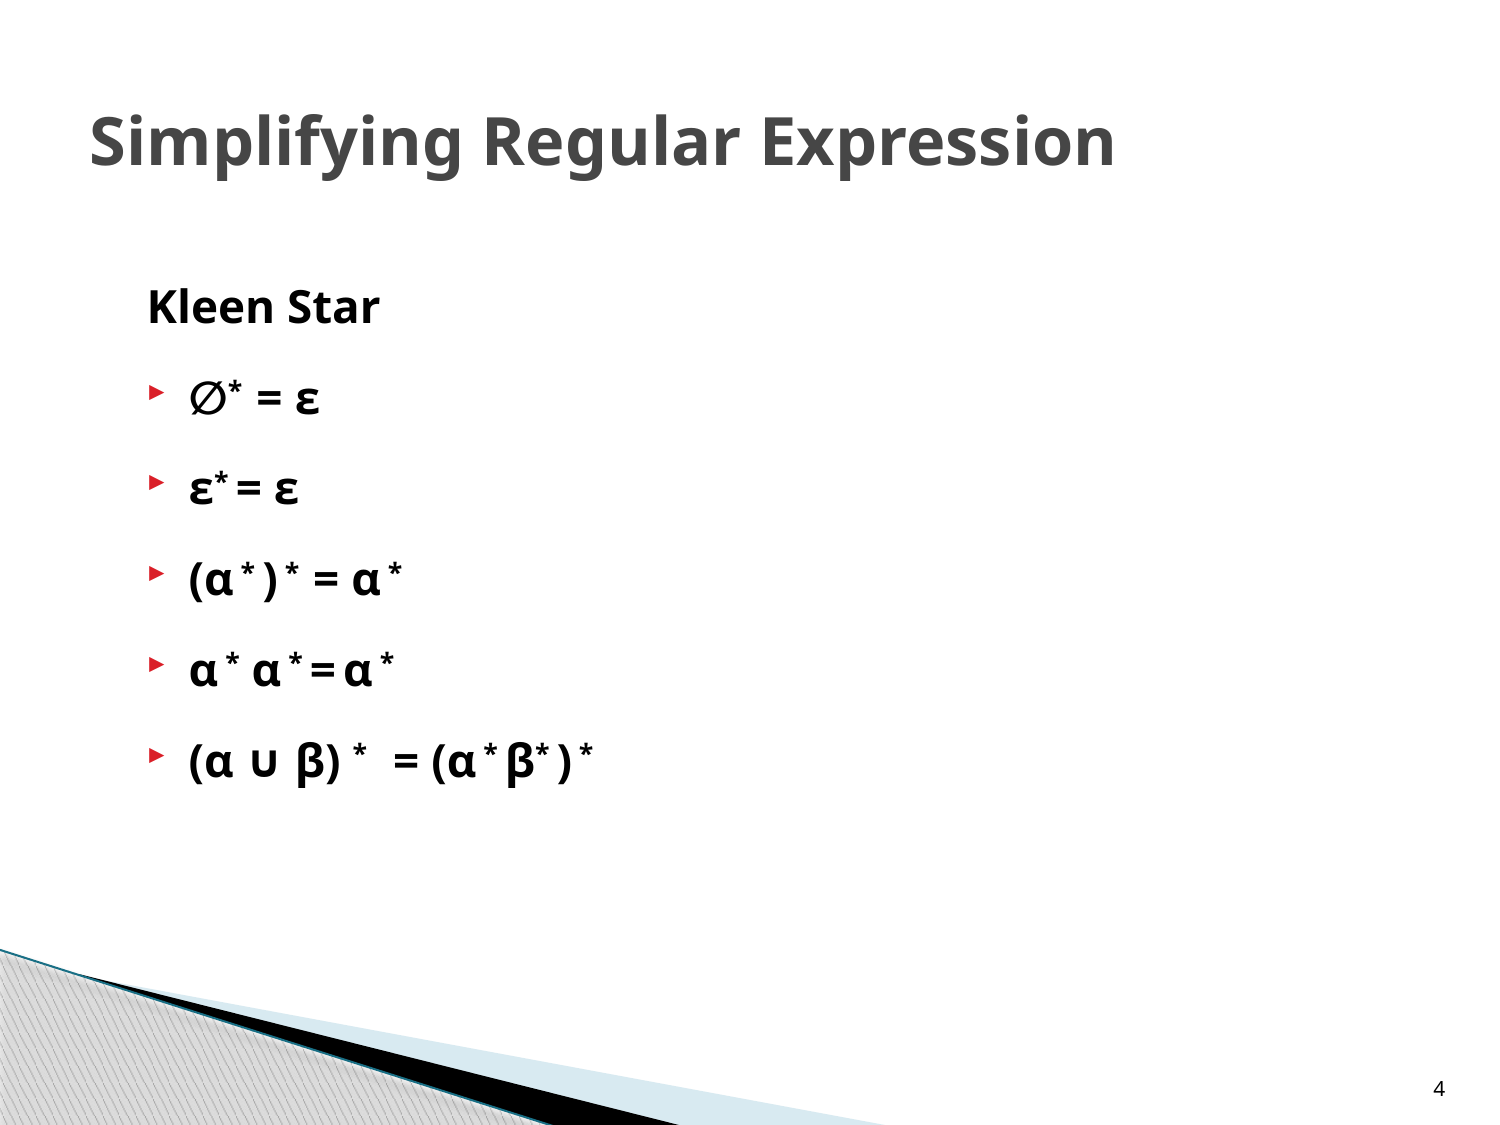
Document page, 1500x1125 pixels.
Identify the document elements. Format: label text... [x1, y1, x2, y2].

list Kleen Star ∅* = ε ε* = ε (α * ) * = α * α * α * = α * (α ∪ β) * = (α * β* ) * [75, 243, 1425, 1088]
title Simplifying Regular Expression [75, 45, 1425, 233]
slide_number 4 [1418, 1051, 1479, 1112]
